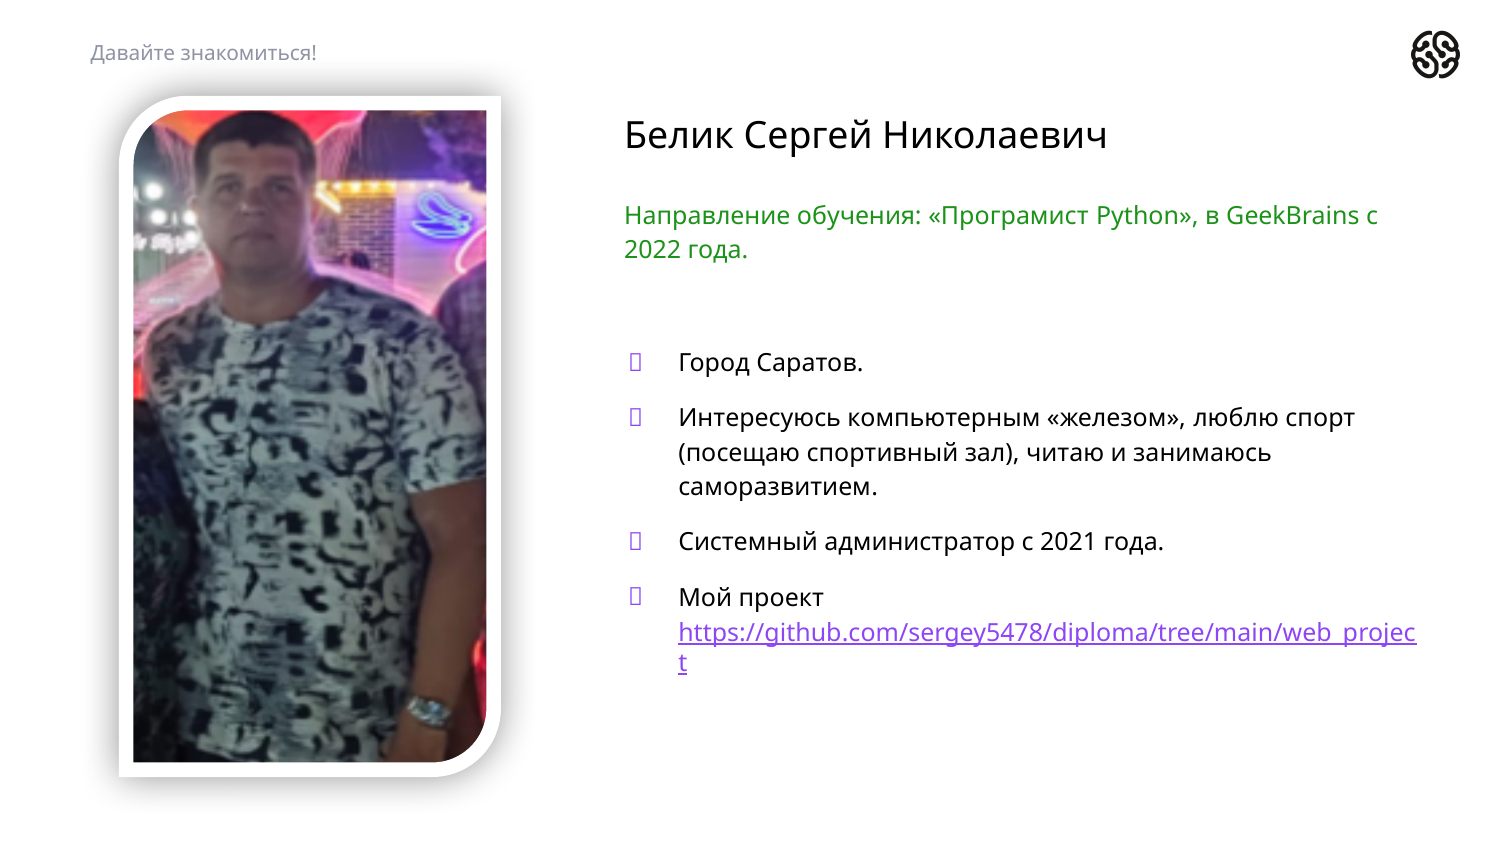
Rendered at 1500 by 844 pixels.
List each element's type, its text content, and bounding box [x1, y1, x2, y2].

subtitle Давайте знакомиться! [88, 24, 1066, 84]
subtitle Город Саратов. Интересуюсь компьютерным «железом», люблю спорт (посещаю спортивный зал), читаю и занимаюсь саморазвитием. Системный администратор с 2021 года. Мой проект https://github.com/sergey5478/diploma/tree/main/web_project [616, 312, 1424, 817]
subtitle Направление обучения: «Програмист Python», в GeekBrains с 2022 года. [624, 195, 1412, 312]
picture [1411, 30, 1460, 79]
picture [125, 102, 494, 770]
title Белик Сергей Николаевич [624, 118, 1412, 195]
